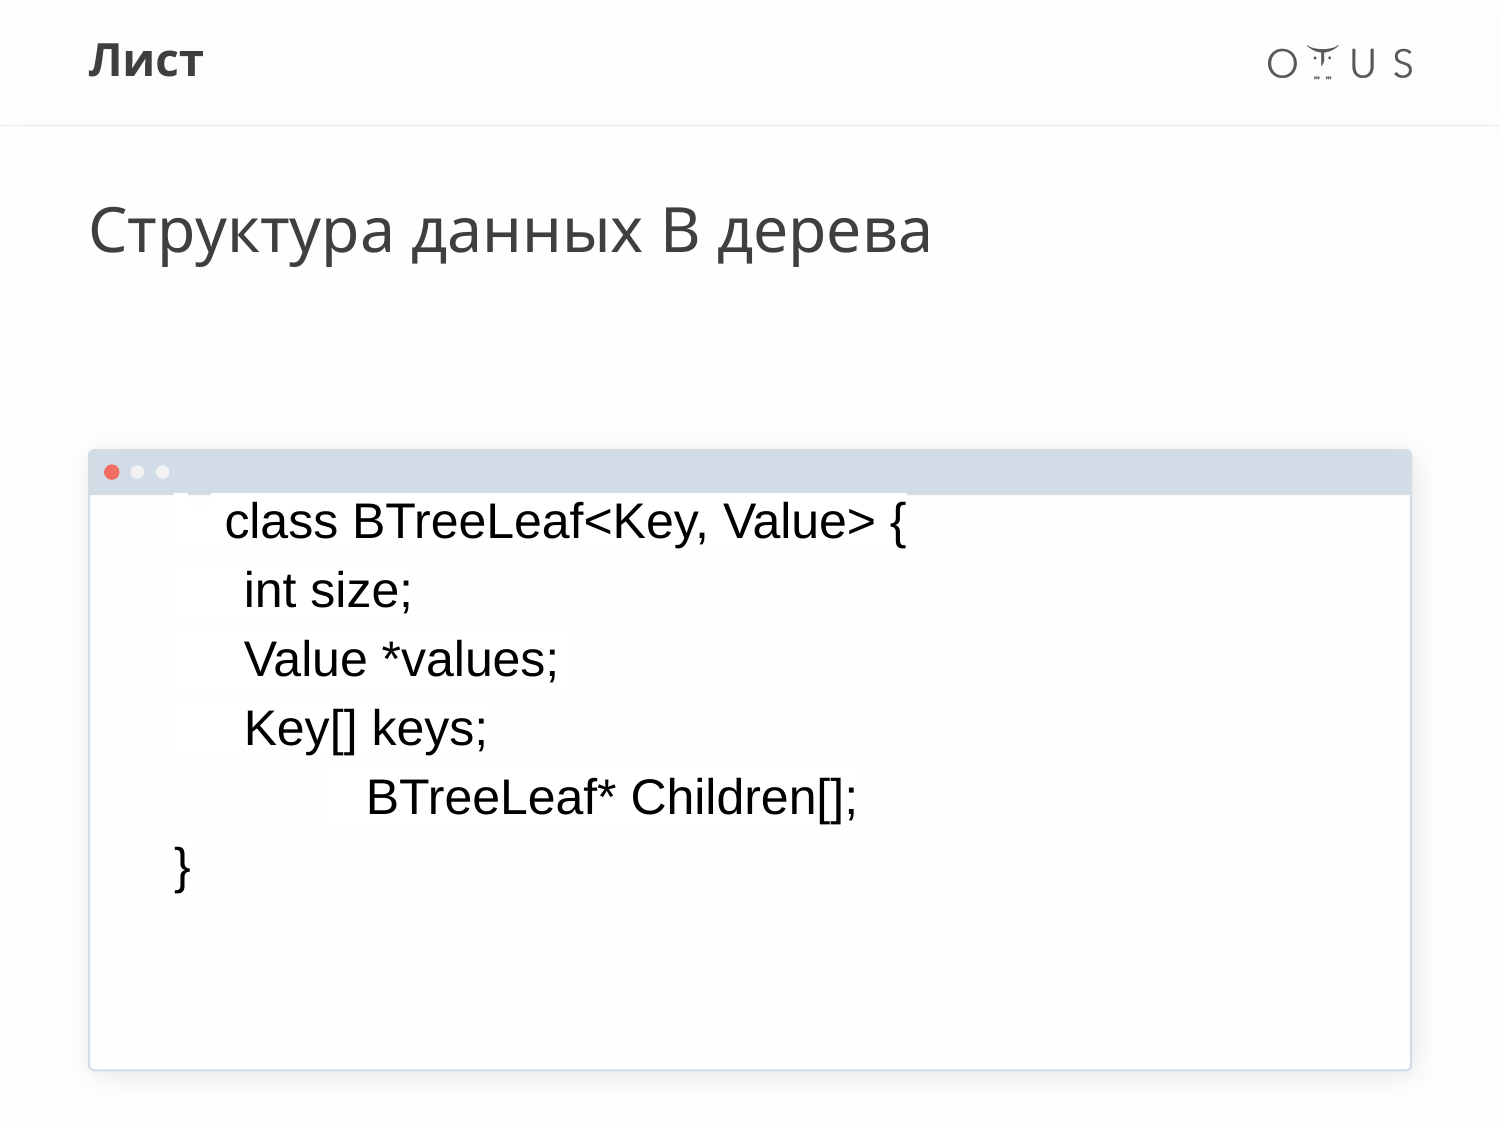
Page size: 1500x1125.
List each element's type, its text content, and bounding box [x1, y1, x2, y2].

title Лист [88, 38, 1174, 88]
list Структура данных B дерева [88, 178, 1412, 416]
picture [1268, 45, 1412, 80]
list class BTreeLeaf<Key, Value> { int size; Value *values; Key[] keys; BTreeLeaf* Children[]; } [89, 444, 1411, 1071]
